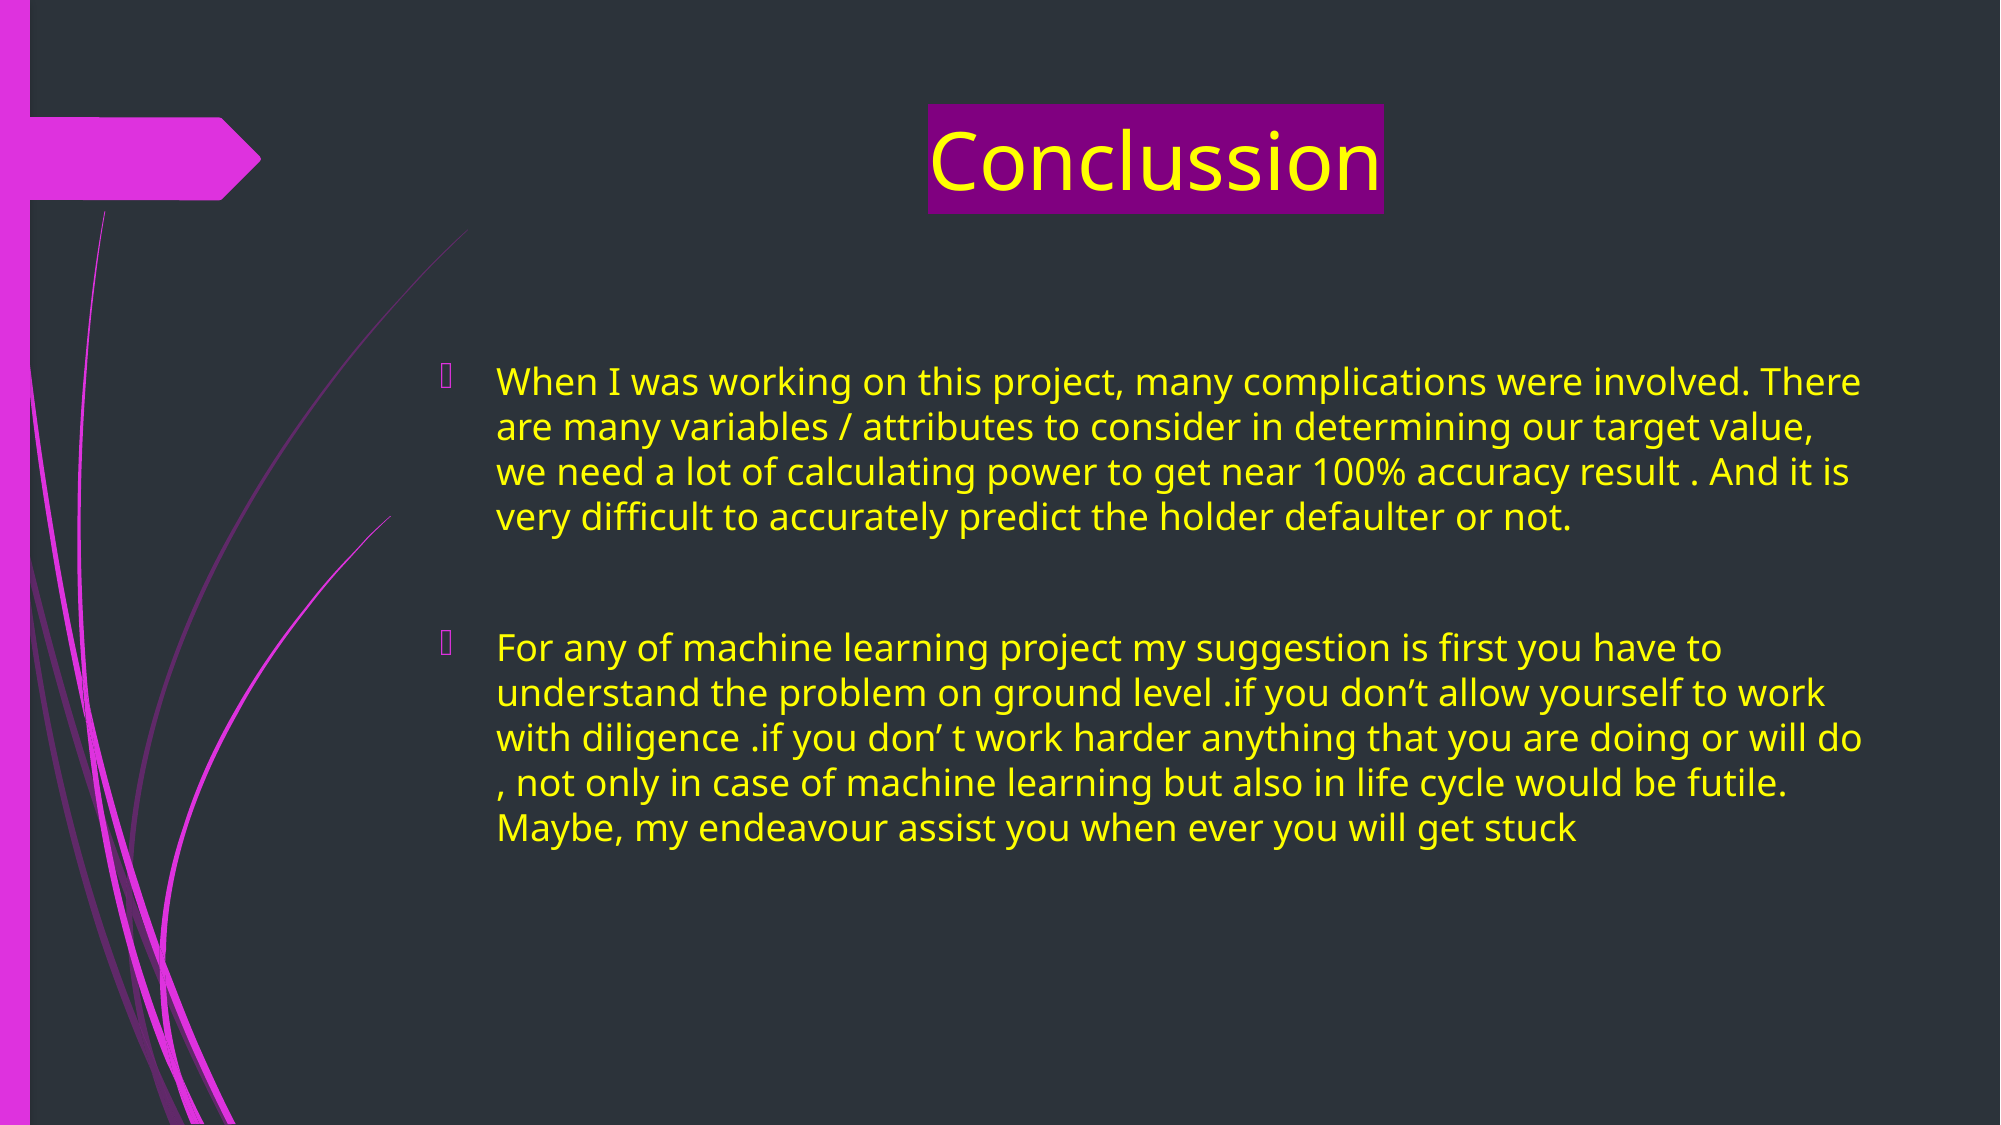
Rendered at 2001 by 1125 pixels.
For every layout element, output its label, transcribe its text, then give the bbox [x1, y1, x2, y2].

list When I was working on this project, many complications were involved. There are many variables / attributes to consider in determining our target value, we need a lot of calculating power to get near 100% accuracy result . And it is very difficult to accurately predict the holder defaulter or not. For any of machine learning project my suggestion is first you have to understand the problem on ground level .if you don’t allow yourself to work with diligence .if you don’ t work harder anything that you are doing or will do , not only in case of machine learning but also in life cycle would be futile. Maybe, my endeavour assist you when ever you will get stuck [424, 350, 1888, 970]
title Conclussion [425, 102, 1888, 313]
